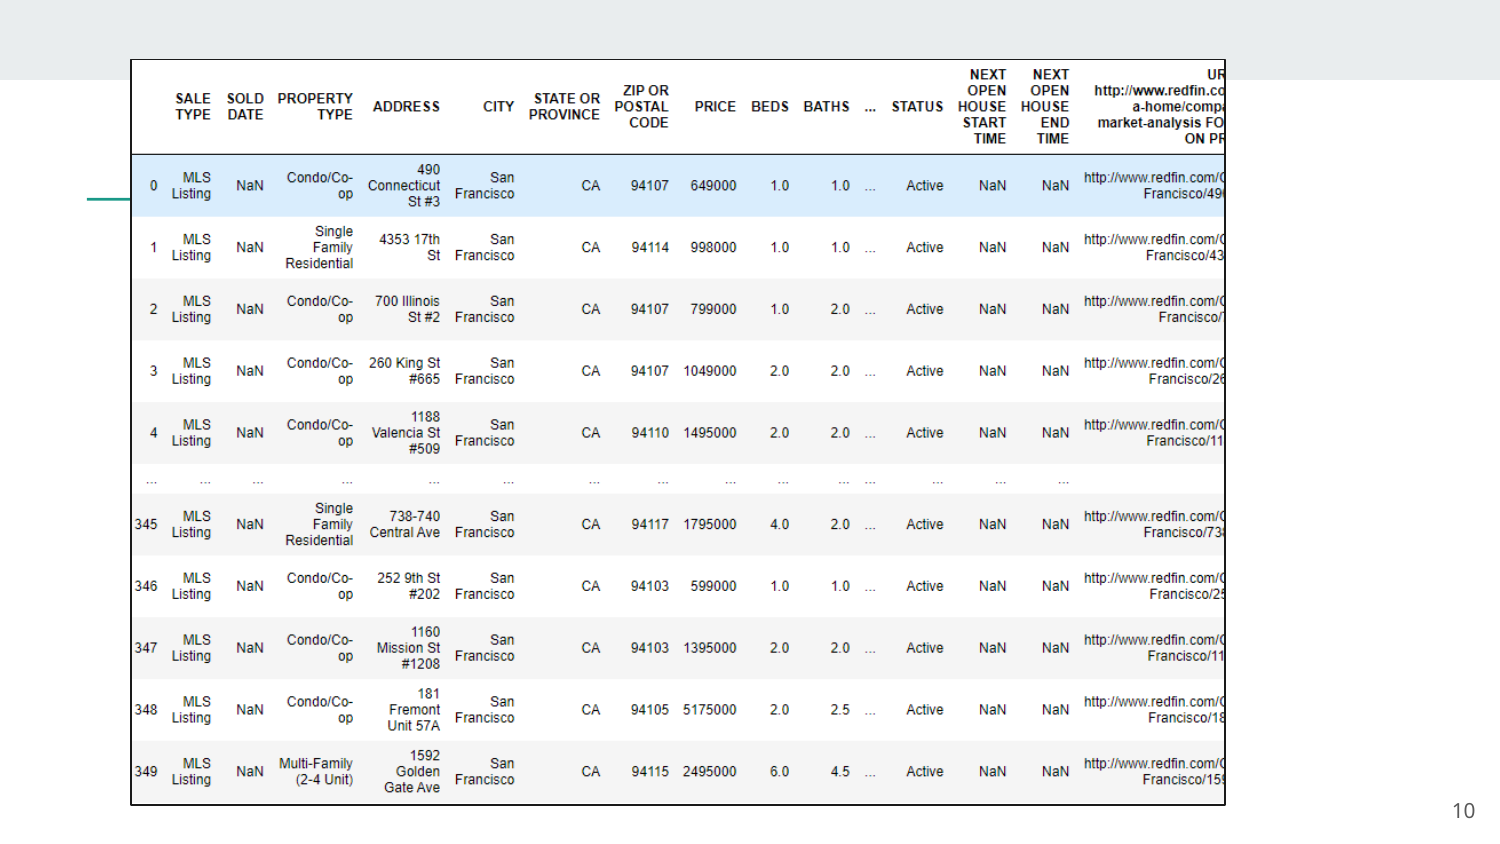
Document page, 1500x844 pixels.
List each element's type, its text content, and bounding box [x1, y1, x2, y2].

picture [131, 59, 1225, 805]
slide_number ‹#› [1400, 779, 1491, 844]
